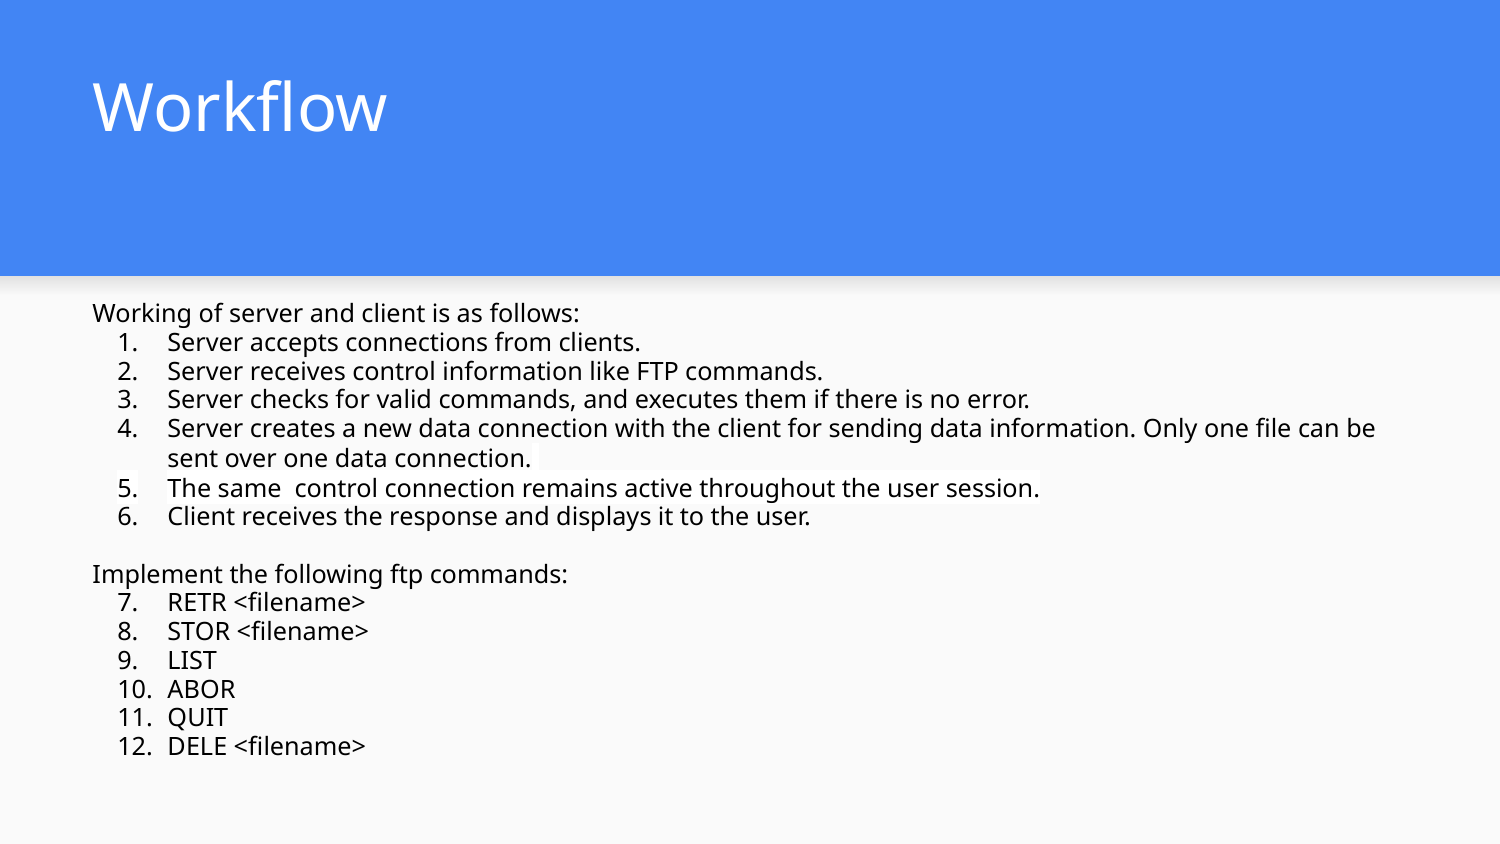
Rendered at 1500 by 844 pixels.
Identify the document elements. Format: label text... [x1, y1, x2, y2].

title Workflow [77, 33, 1427, 160]
list Working of server and client is as follows: Server accepts connections from clients. Server receives control information like FTP commands. Server checks for valid commands, and executes them if there is no error. Server creates a new data connection with the client for sending data information. Only one file can be sent over one data connection. The same control connection remains active throughout the user session. Client receives the response and displays it to the user. Implement the following ftp commands: RETR <filename> STOR <filename> LIST ABOR QUIT DELE <filename> [77, 284, 1427, 832]
